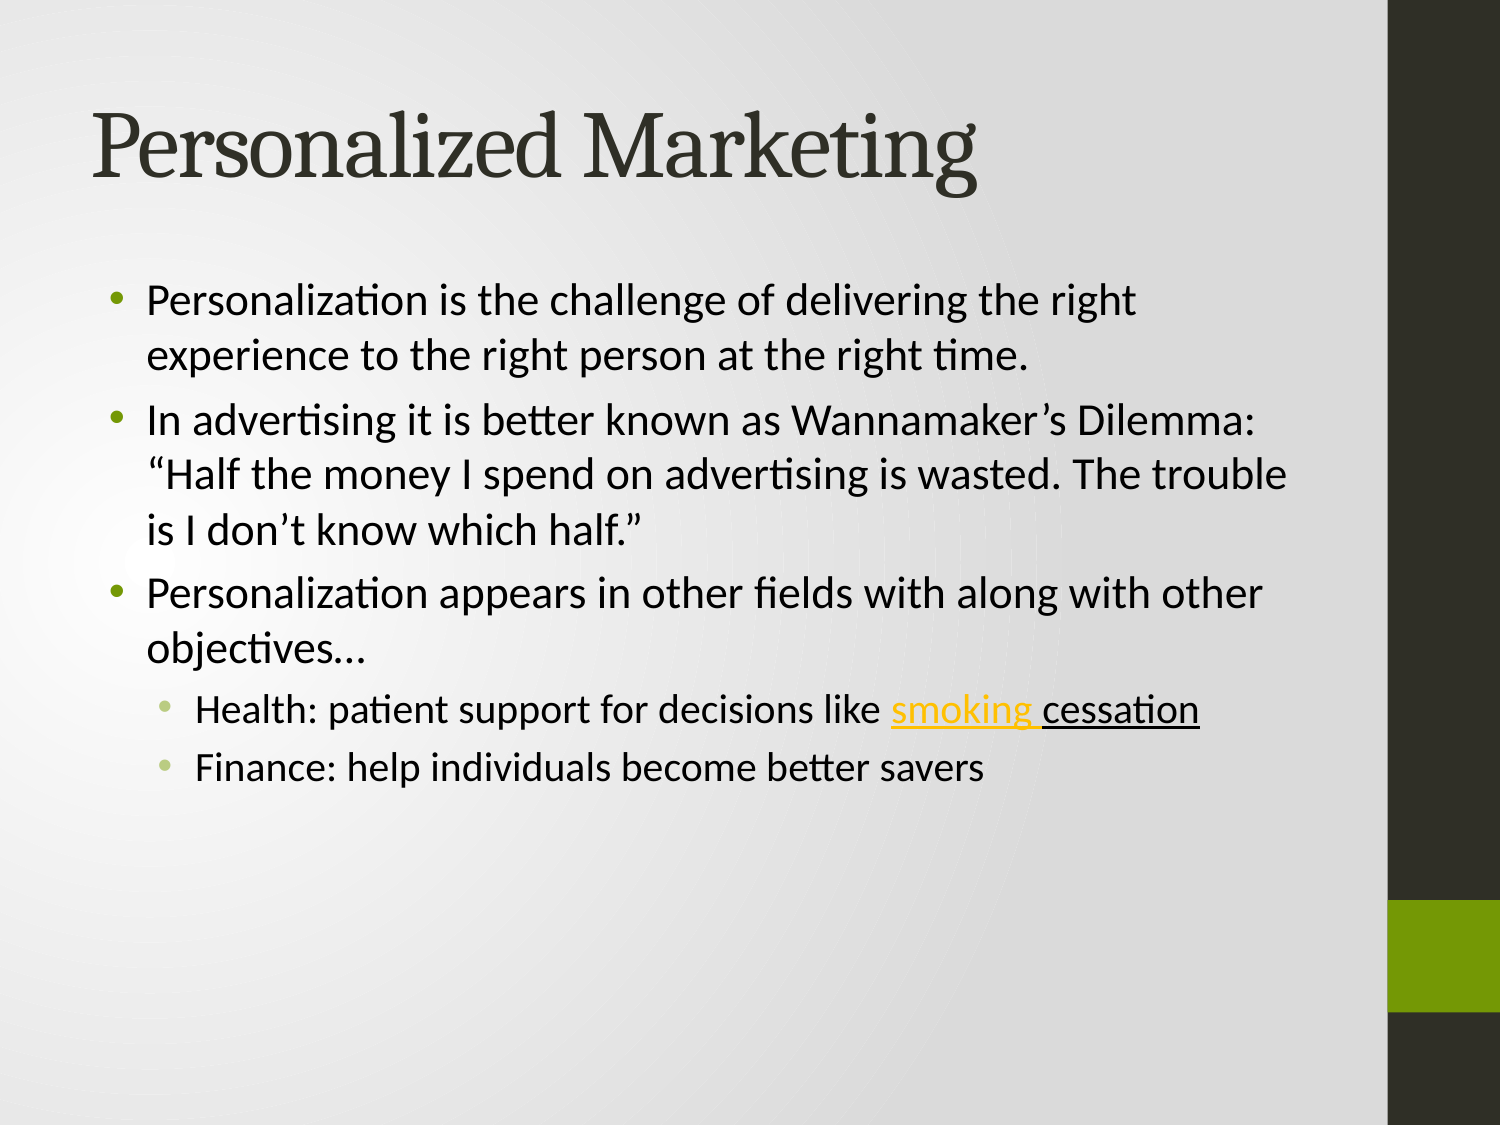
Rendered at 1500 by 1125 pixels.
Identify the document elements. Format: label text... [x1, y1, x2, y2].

list Personalization is the challenge of delivering the right experience to the right person at the right time. In advertising it is better known as Wannamaker’s Dilemma: “Half the money I spend on advertising is wasted. The trouble is I don’t know which half.” Personalization appears in other fields with along with other objectives… Health: patient support for decisions like smoking cessation Finance: help individuals become better savers [75, 262, 1325, 1050]
title Personalized Marketing [75, 45, 1325, 233]
